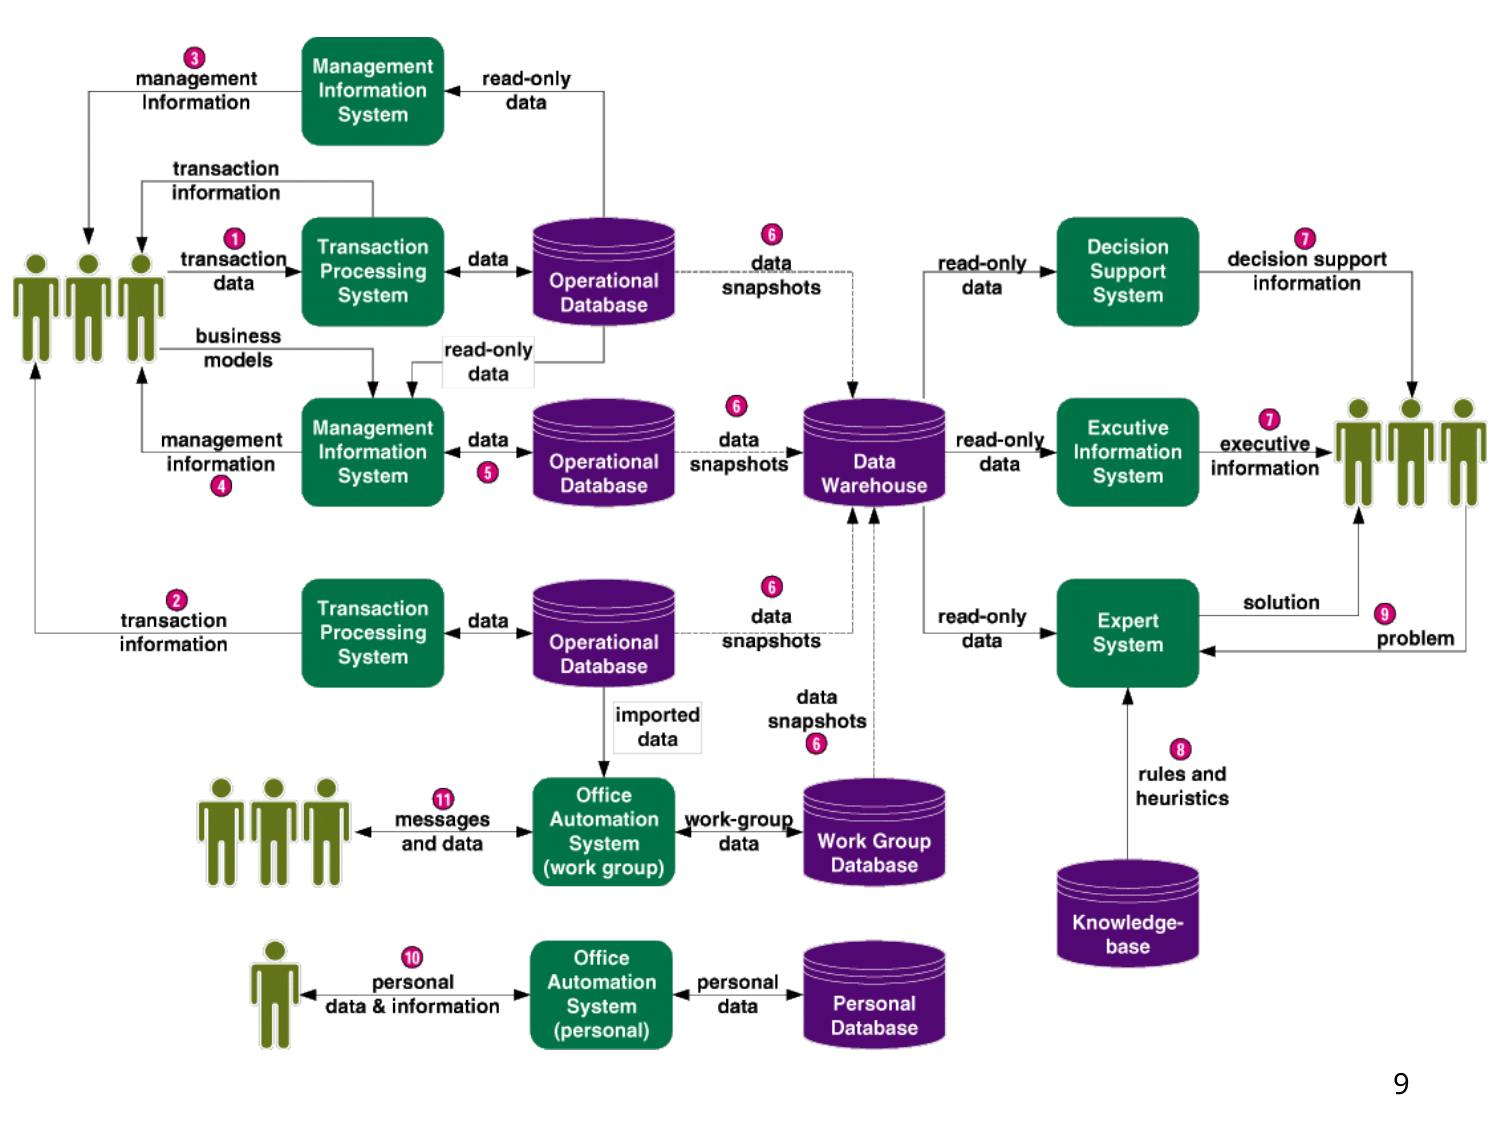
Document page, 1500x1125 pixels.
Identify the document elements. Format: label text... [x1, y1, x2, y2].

picture [12, 37, 1488, 1051]
slide_number 9 [1112, 1059, 1426, 1113]
